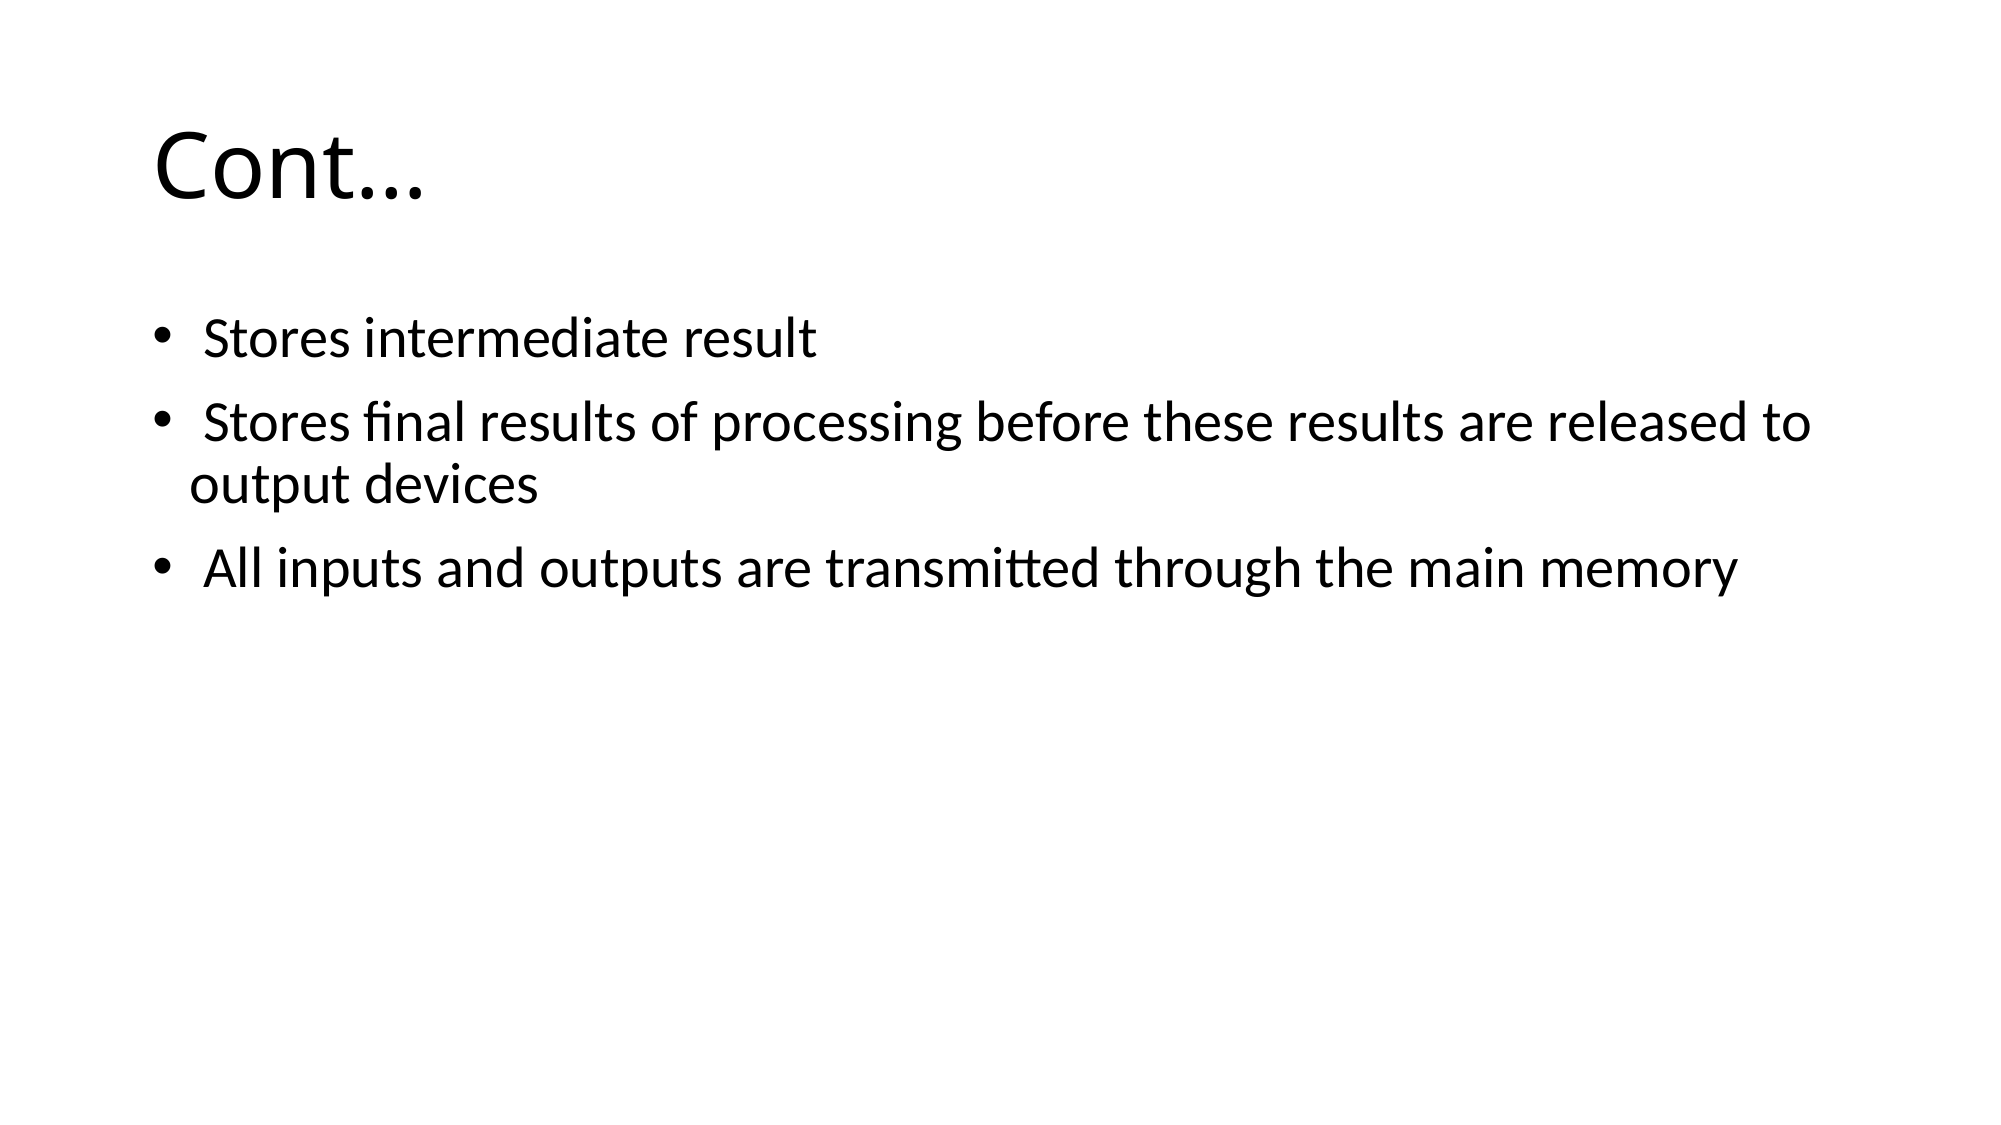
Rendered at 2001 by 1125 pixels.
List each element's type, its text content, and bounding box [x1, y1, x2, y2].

title Cont… [137, 59, 1863, 278]
list Stores intermediate result Stores final results of processing before these results are released to output devices All inputs and outputs are transmitted through the main memory [137, 299, 1863, 1014]
